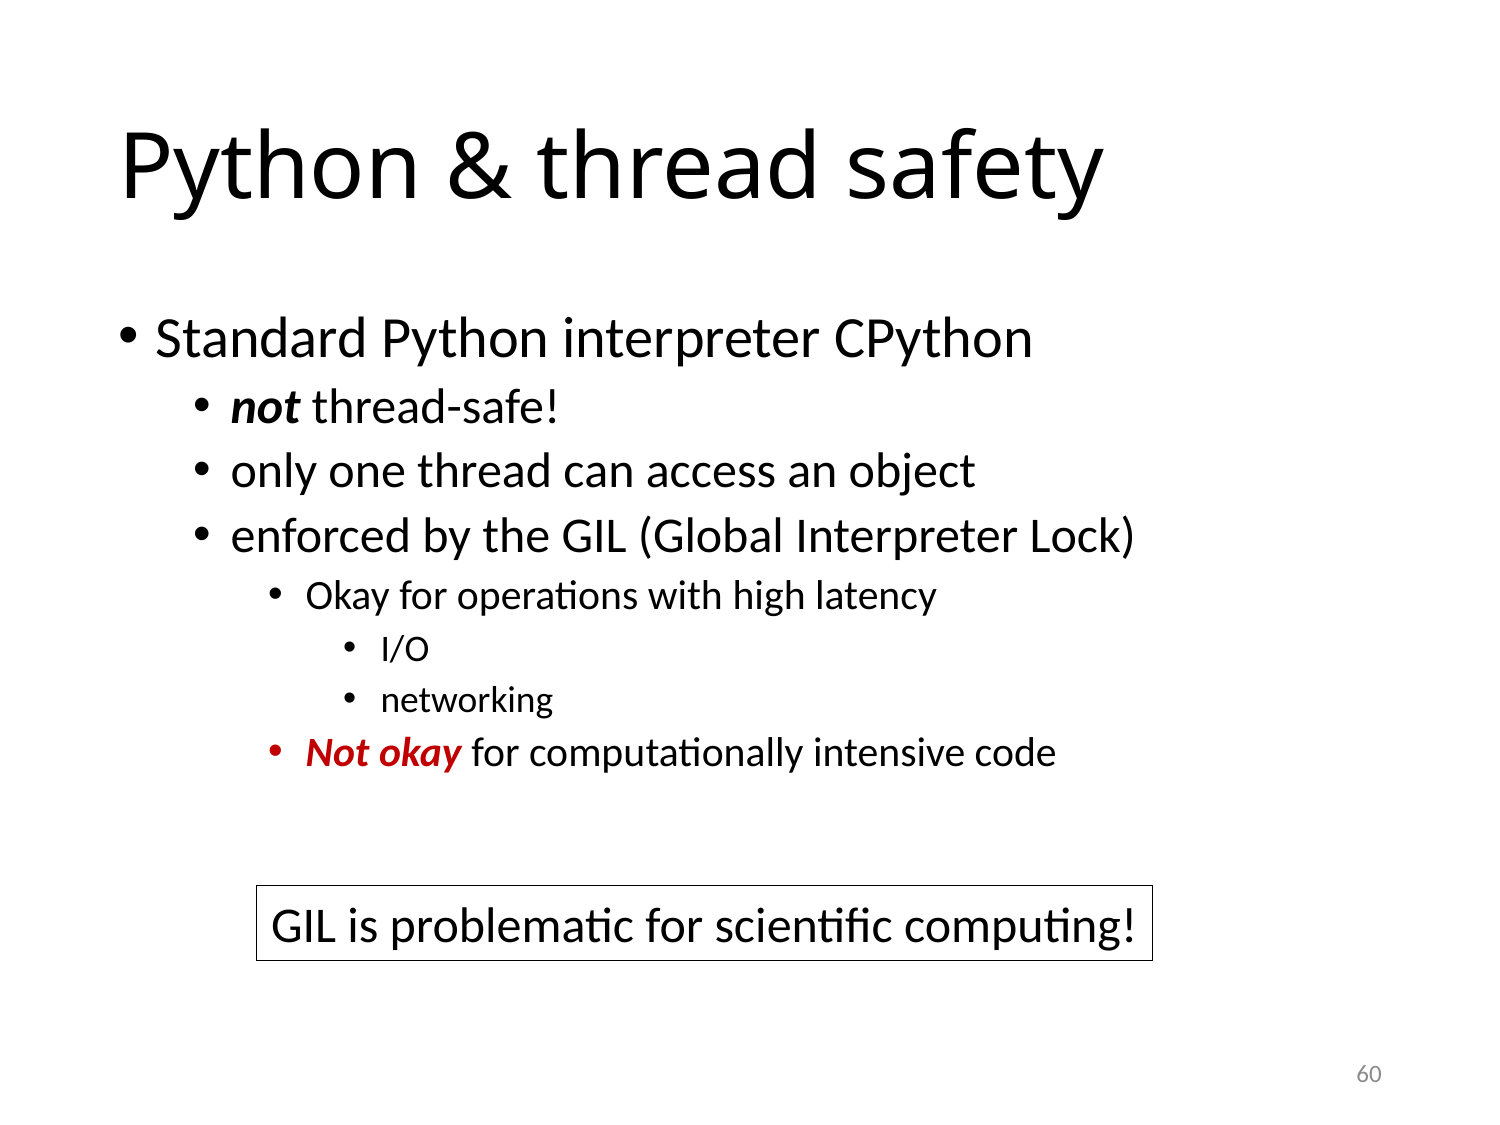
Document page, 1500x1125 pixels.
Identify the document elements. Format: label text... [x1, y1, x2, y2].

title Python & thread safety [103, 59, 1397, 278]
slide_number 60 [1059, 1042, 1397, 1103]
text_box GIL is problematic for scientific computing! [256, 885, 1153, 961]
list Standard Python interpreter CPython not thread-safe! only one thread can access an object enforced by the GIL (Global Interpreter Lock) Okay for operations with high latency I/O networking Not okay for computationally intensive code [103, 299, 1397, 1014]
